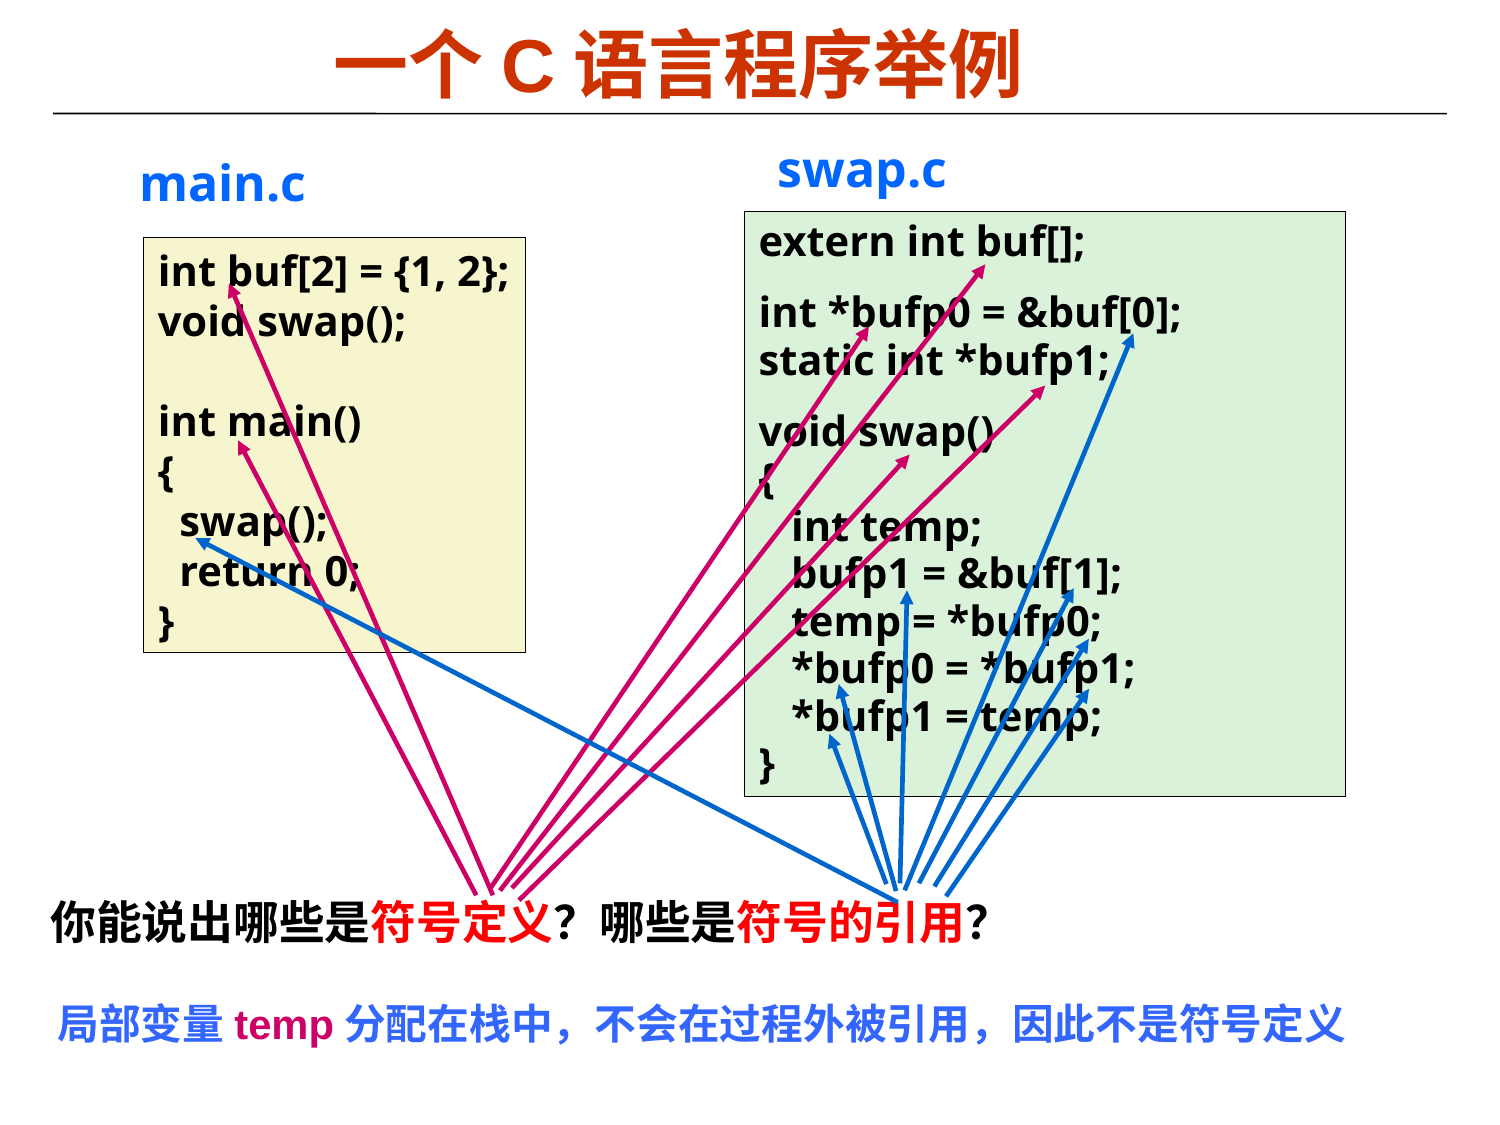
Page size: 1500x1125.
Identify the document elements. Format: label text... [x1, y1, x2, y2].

text_box [228, 283, 380, 633]
text_box [904, 333, 1135, 891]
text_box main.c [124, 143, 322, 219]
text_box [827, 733, 887, 885]
text_box [899, 590, 913, 884]
text_box 局部变量temp分配在栈中，不会在过程外被引用，因此不是符号定义 [42, 990, 1367, 1056]
text_box 你能说出哪些是符号定义？哪些是符号的引用？ [35, 886, 1241, 957]
title 一个C语言程序举例 [55, 0, 1302, 126]
text_box swap.c [763, 129, 963, 205]
text_box extern int buf[]; int *bufp0 = &buf[0]; static int *bufp1; void swap() { int temp; bufp1 = &buf[1]; temp = *bufp0; *bufp0 = *bufp1; *bufp1 = temp; } [743, 211, 1346, 796]
text_box [589, 326, 869, 742]
text_box [918, 588, 1074, 884]
text_box [608, 264, 986, 751]
text_box [649, 385, 1046, 773]
text_box [836, 684, 897, 892]
text_box int buf[2] = {1, 2}; void swap(); int main() { swap(); return 0; } [143, 237, 525, 653]
text_box [628, 454, 910, 762]
text_box [195, 537, 898, 903]
text_box [237, 440, 324, 604]
text_box [945, 688, 1090, 897]
text_box [934, 638, 1089, 887]
